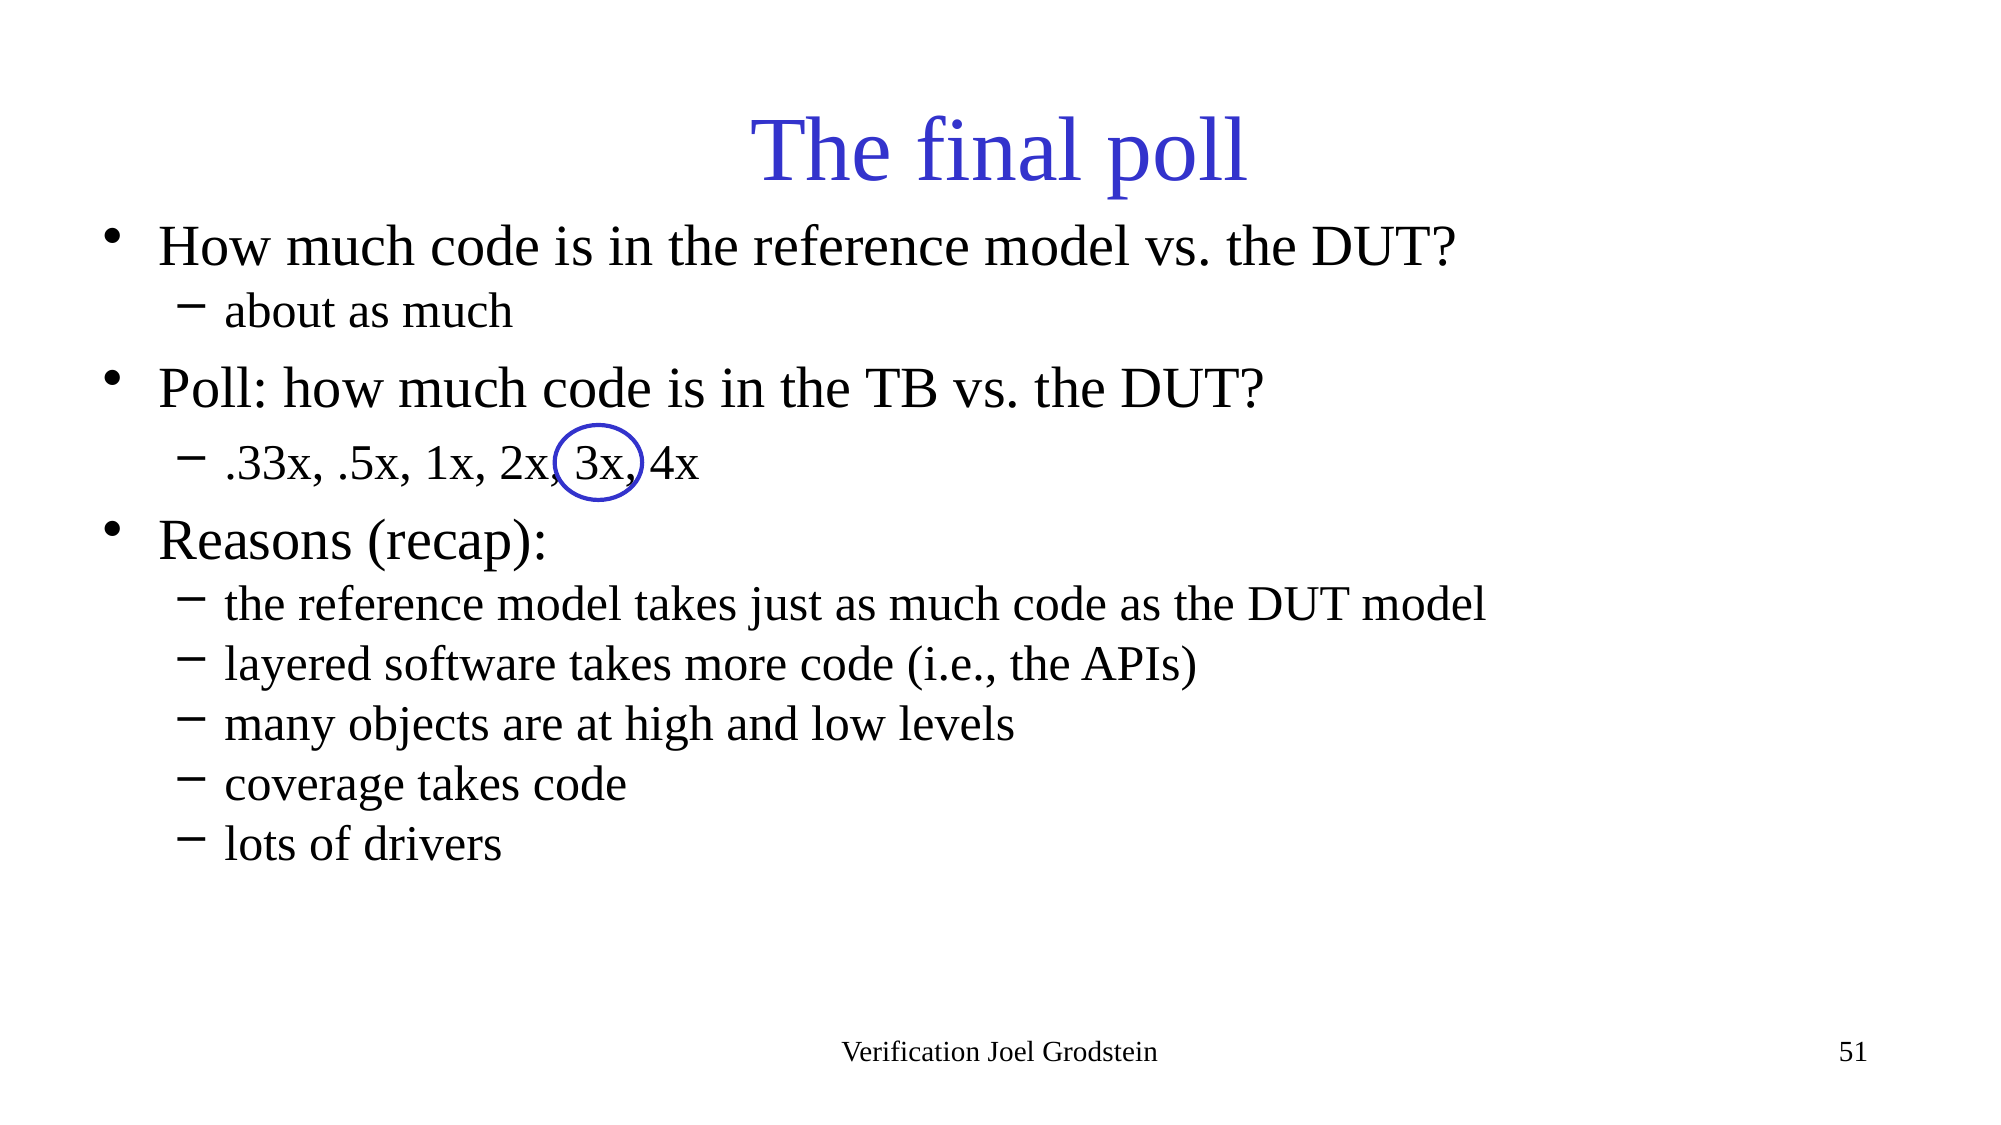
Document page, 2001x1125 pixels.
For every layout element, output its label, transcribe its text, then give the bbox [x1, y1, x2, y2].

list How much code is in the reference model vs. the DUT? about as much Poll: how much code is in the TB vs. the DUT? .33x, .5x, 1x, 2x, 3x, 4x Reasons (recap): the reference model takes just as much code as the DUT model layered software takes more code (i.e., the APIs) many objects are at high and low levels coverage takes code lots of drivers [87, 200, 1913, 925]
title The final poll [150, 50, 1850, 200]
footer Verification Joel Grodstein [683, 1024, 1317, 1101]
text_box [552, 422, 645, 503]
